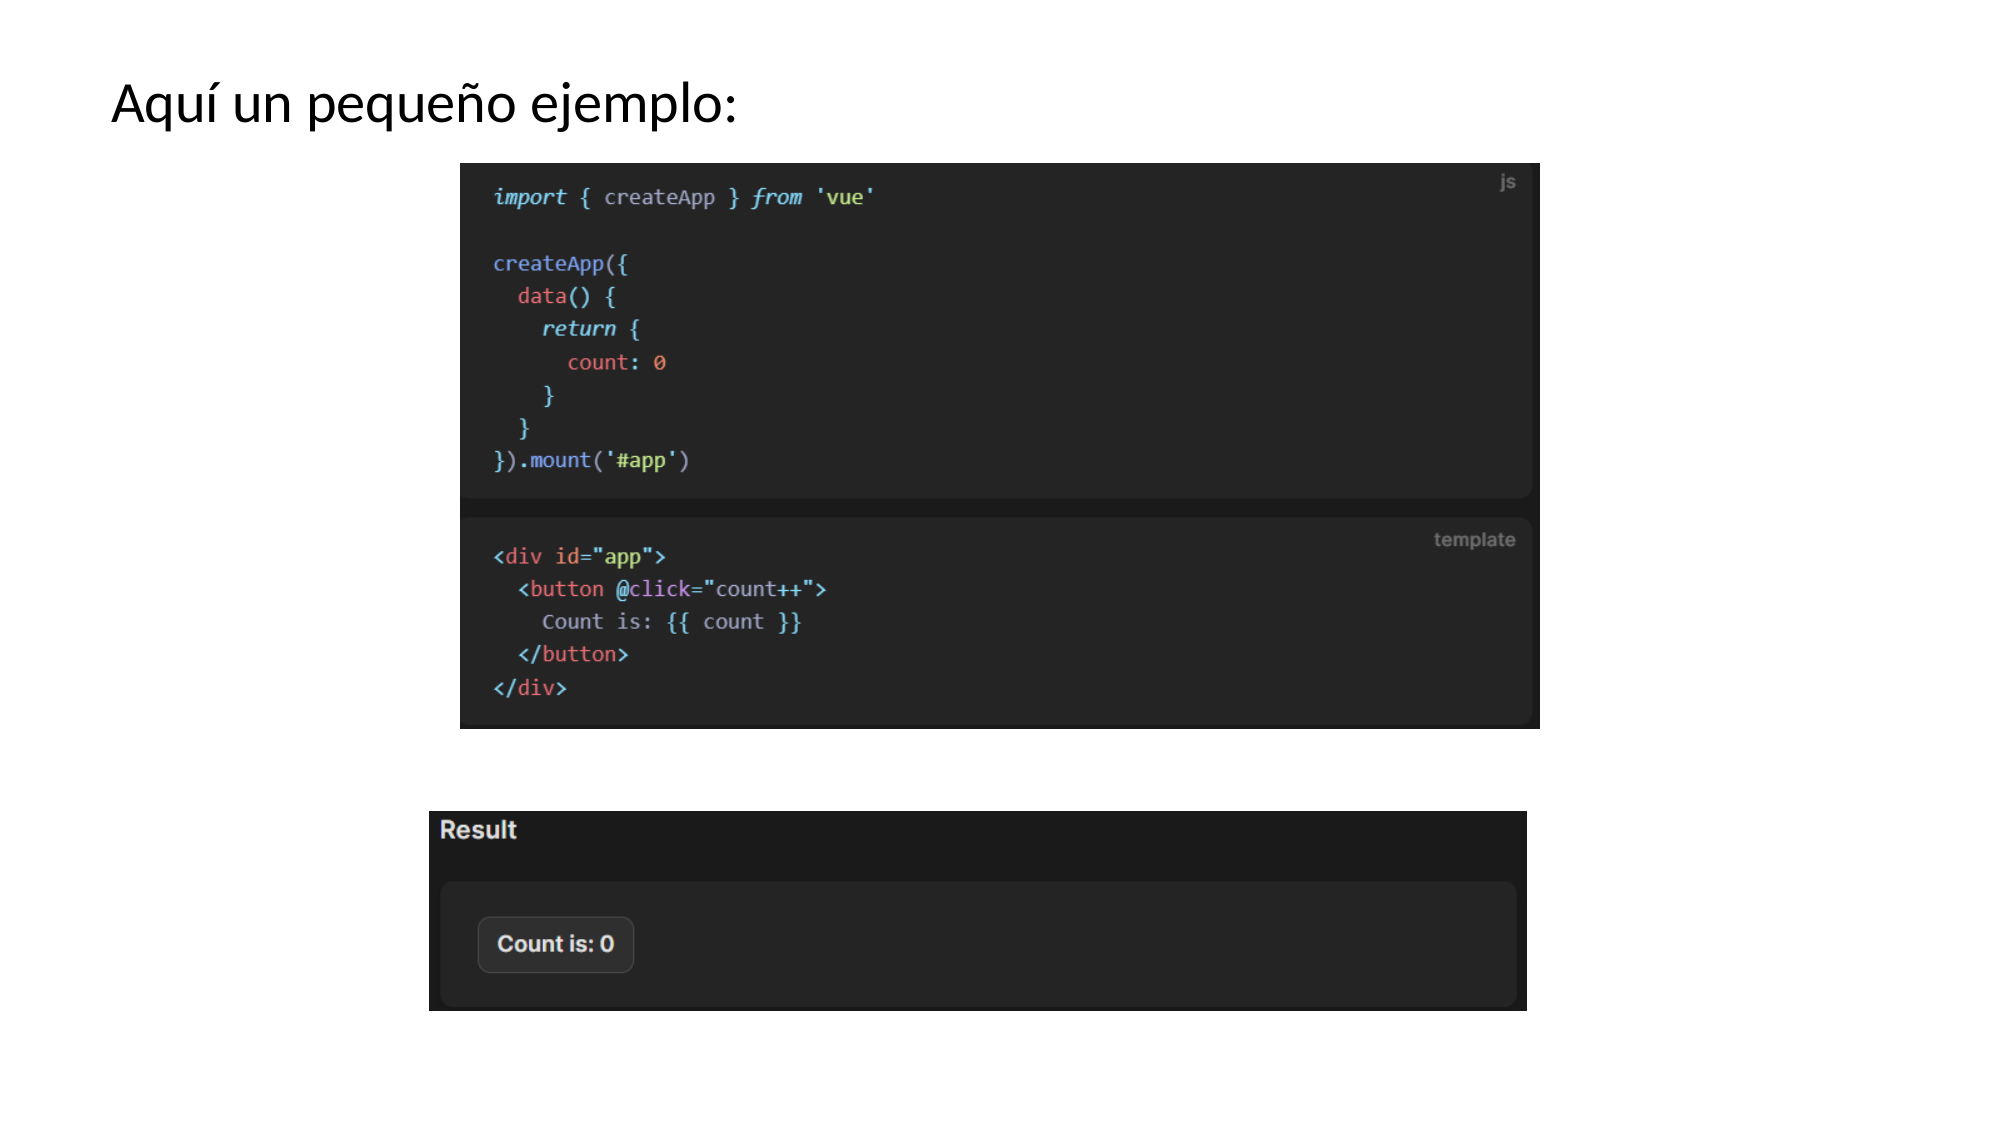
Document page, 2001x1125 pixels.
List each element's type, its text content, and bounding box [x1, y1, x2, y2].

text_box Aquí un pequeño ejemplo: [96, 56, 1904, 142]
picture [429, 811, 1527, 1011]
picture [460, 163, 1540, 729]
